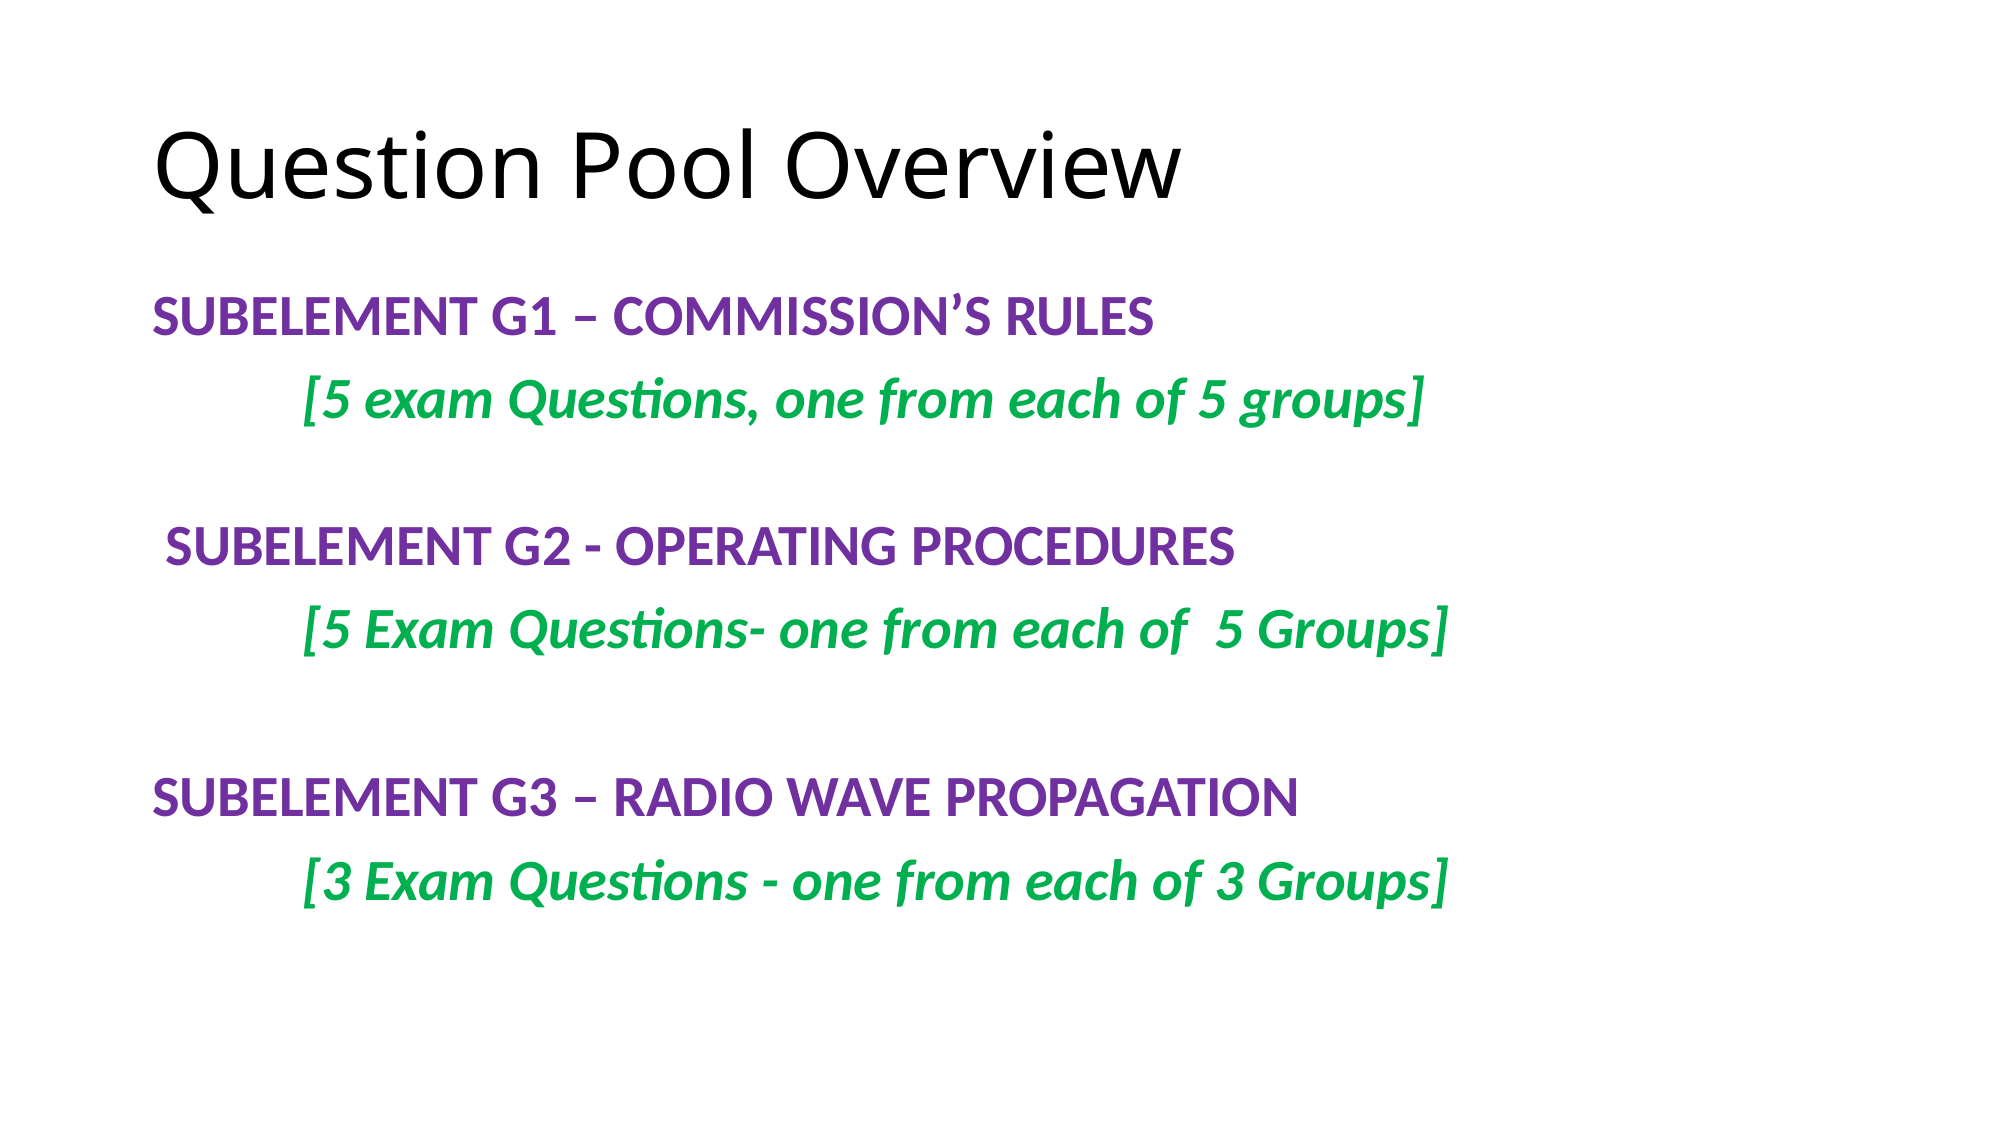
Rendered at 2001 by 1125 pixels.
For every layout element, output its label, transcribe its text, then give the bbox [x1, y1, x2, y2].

list SUBELEMENT G1 – COMMISSION’S RULES [5 exam Questions, one from each of 5 groups] SUBELEMENT G2 - OPERATING PROCEDURES [5 Exam Questions- one from each of 5 Groups] SUBELEMENT G3 – RADIO WAVE PROPAGATION [3 Exam Questions - one from each of 3 Groups] [137, 277, 1863, 1049]
title Question Pool Overview [137, 59, 1863, 277]
